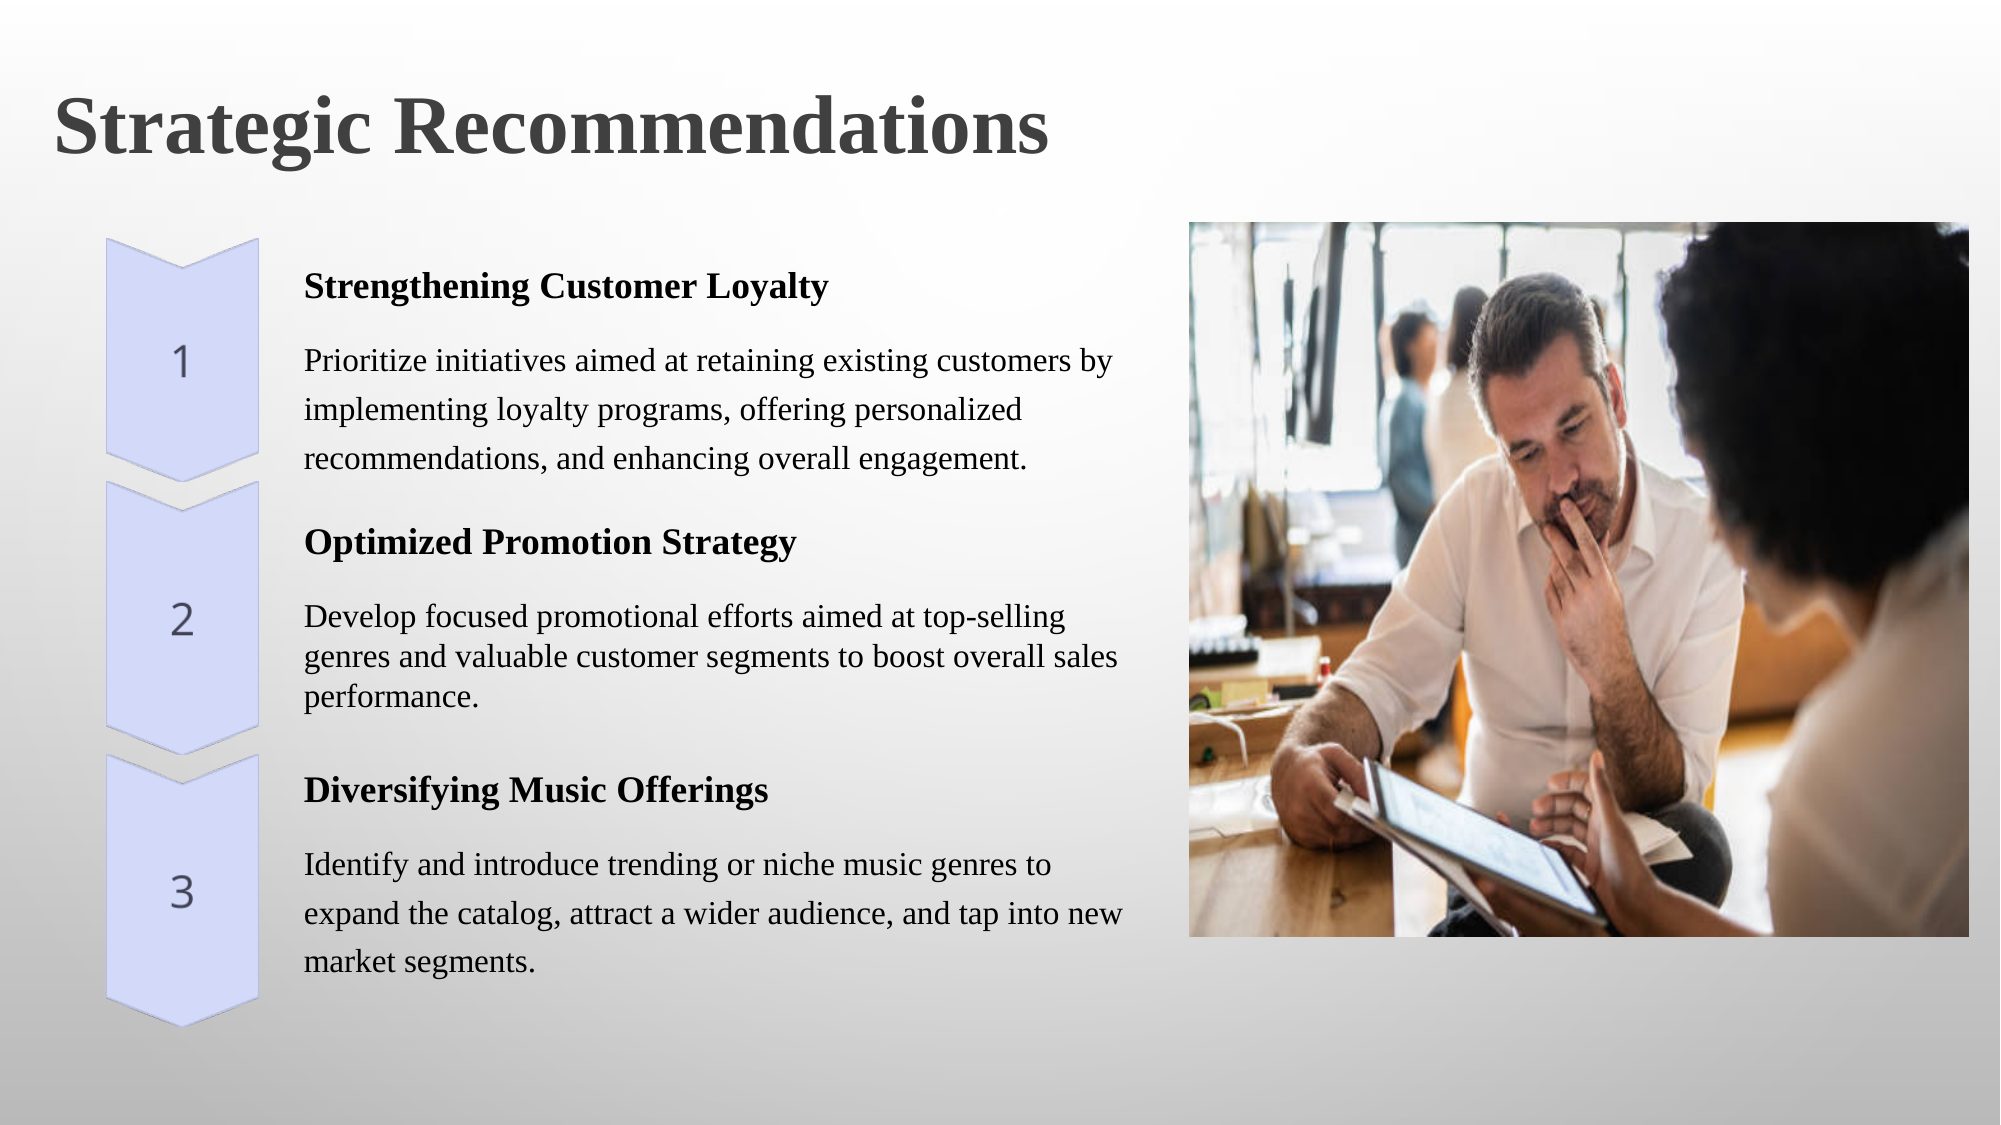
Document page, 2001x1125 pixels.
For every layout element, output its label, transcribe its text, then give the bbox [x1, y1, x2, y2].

text_box Develop focused promotional efforts aimed at top-selling genres and valuable customer segments to boost overall sales performance. [303, 593, 1144, 740]
text_box Identify and introduce trending or niche music genres to expand the catalog, attract a wider audience, and tap into new market segments. [303, 833, 1144, 980]
text_box Diversifying Music Offerings [303, 763, 684, 811]
text_box Strategic Recommendations [53, 75, 1061, 171]
text_box Strengthening Customer Loyalty [303, 258, 684, 307]
text_box Optimized Promotion Strategy [303, 514, 684, 563]
picture [0, 0, 2000, 1125]
text_box Prioritize initiatives aimed at retaining existing customers by implementing loyalty programs, offering personalized recommendations, and enhancing overall engagement. [303, 329, 1144, 428]
